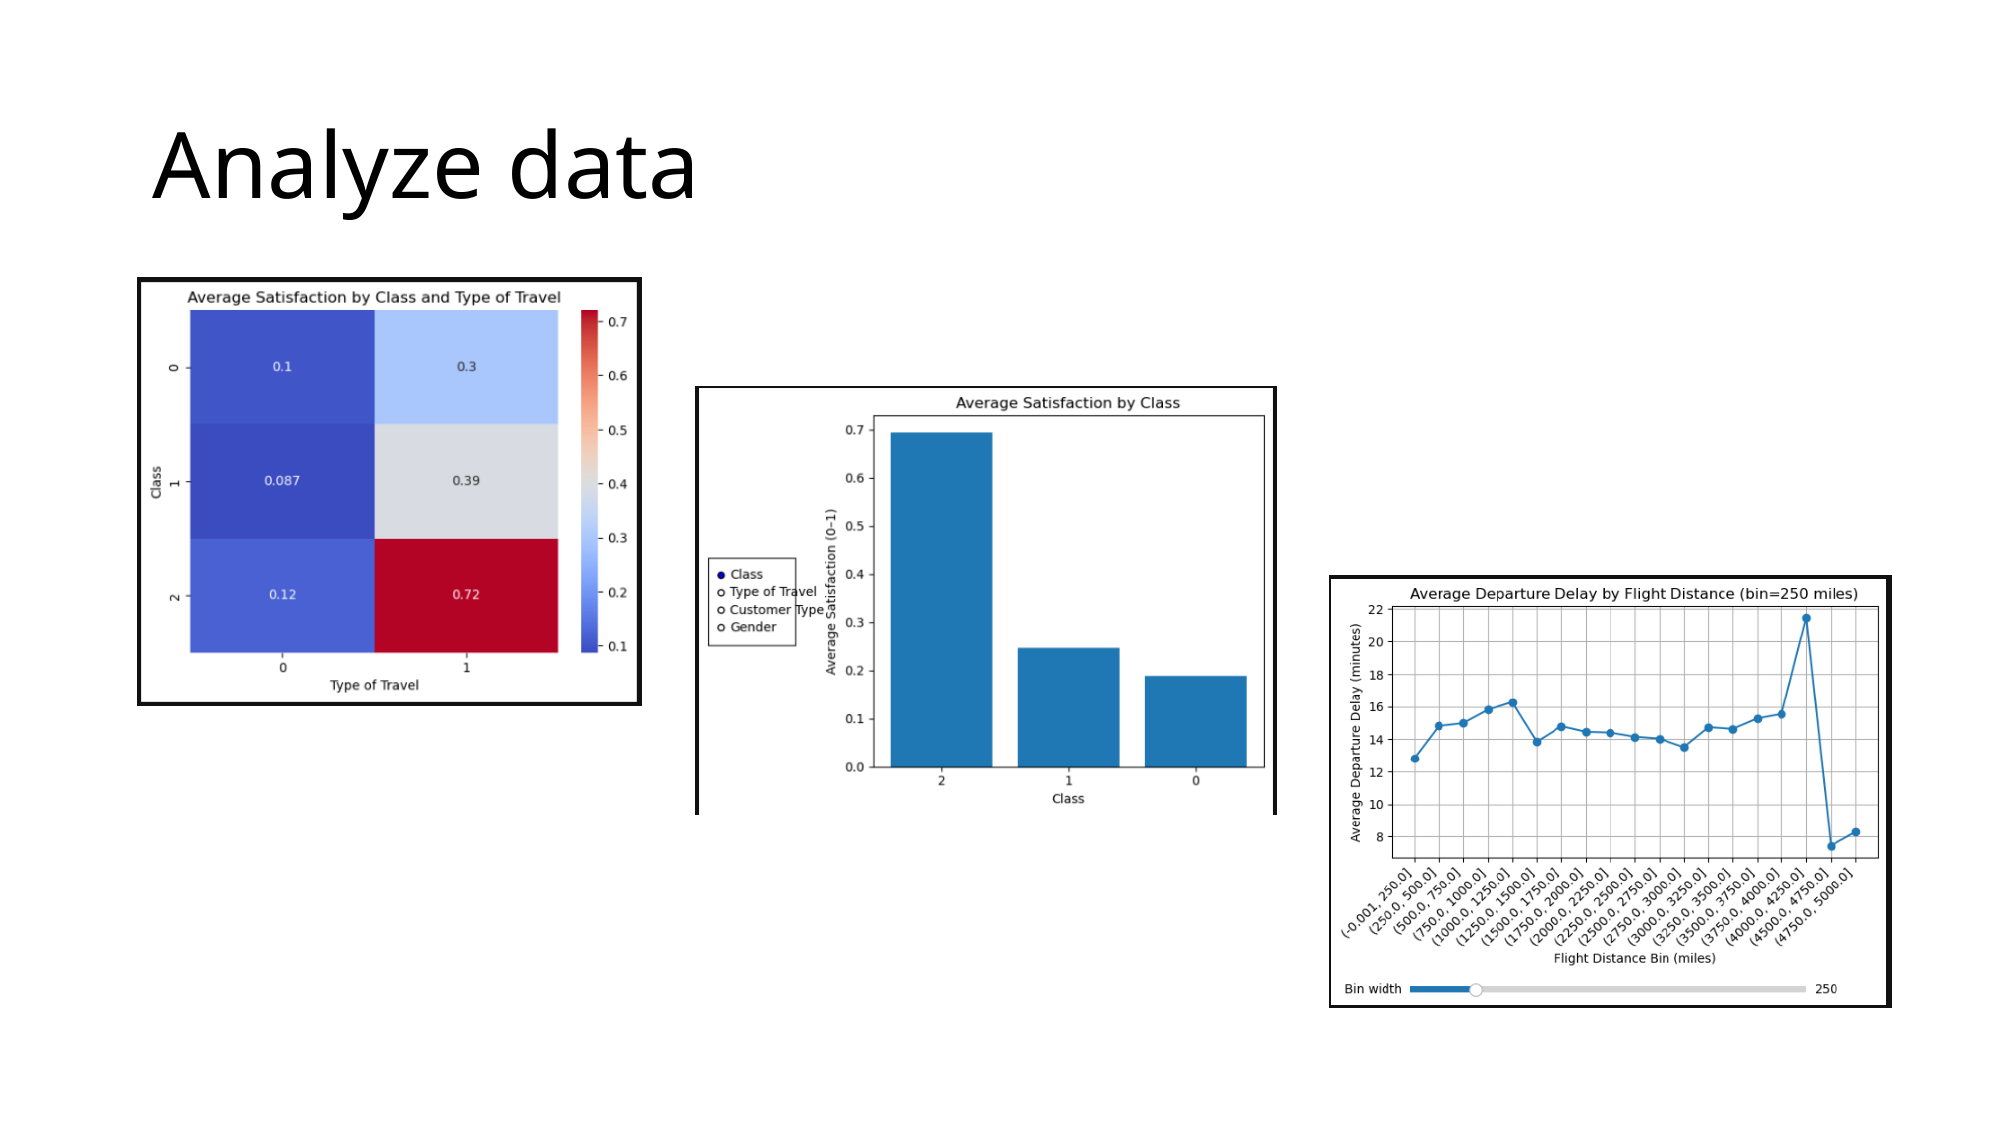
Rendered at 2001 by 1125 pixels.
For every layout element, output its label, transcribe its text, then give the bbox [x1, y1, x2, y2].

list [137, 277, 642, 706]
title Analyze data [137, 59, 1863, 278]
picture [1329, 575, 1892, 1008]
picture [694, 386, 1277, 815]
